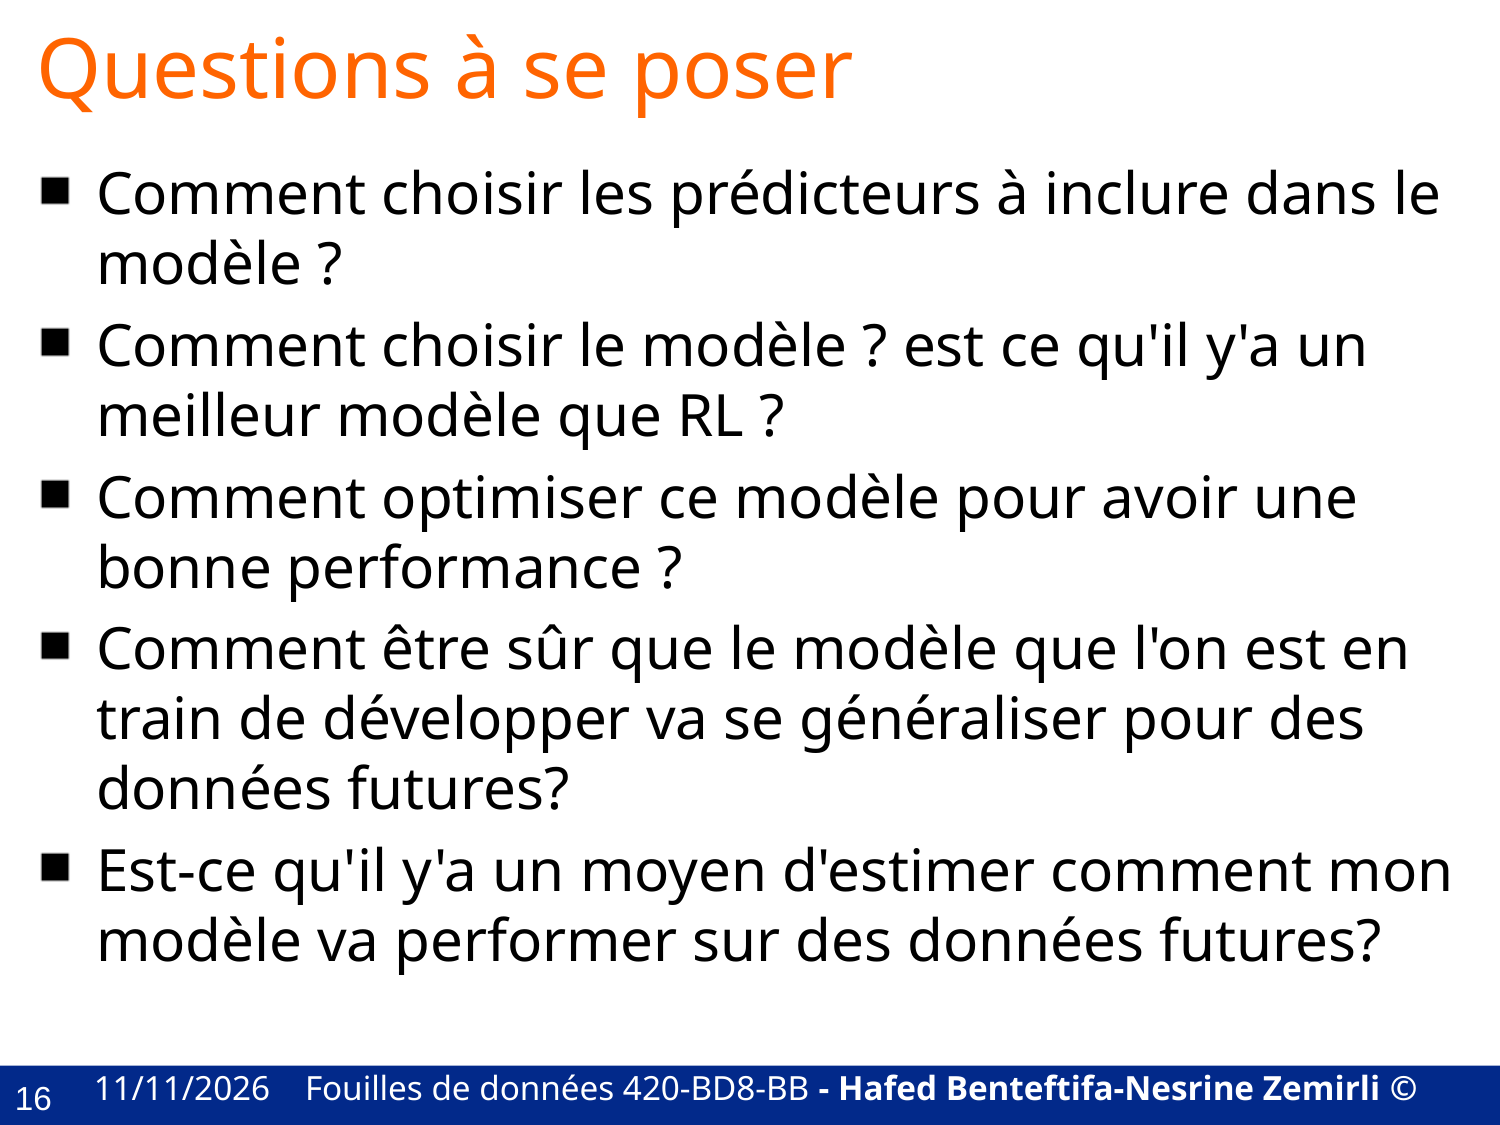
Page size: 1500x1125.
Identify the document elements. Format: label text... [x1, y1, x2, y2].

picture [39, 630, 73, 663]
picture [39, 175, 73, 208]
picture [39, 851, 73, 885]
picture [39, 326, 73, 360]
picture [39, 478, 73, 512]
list Comment choisir les prédicteurs à inclure dans le modèle ? Comment choisir le modèle ? est ce qu'il y'a un meilleur modèle que RL ? Comment optimiser ce modèle pour avoir une bonne performance ? Comment être sûr que le modèle que l'on est en train de développer va se généraliser pour des données futures? Est-ce qu'il y'a un moyen d'estimer comment mon modèle va performer sur des données futures? [24, 149, 1475, 1005]
title Questions à se poser [21, 7, 1474, 147]
